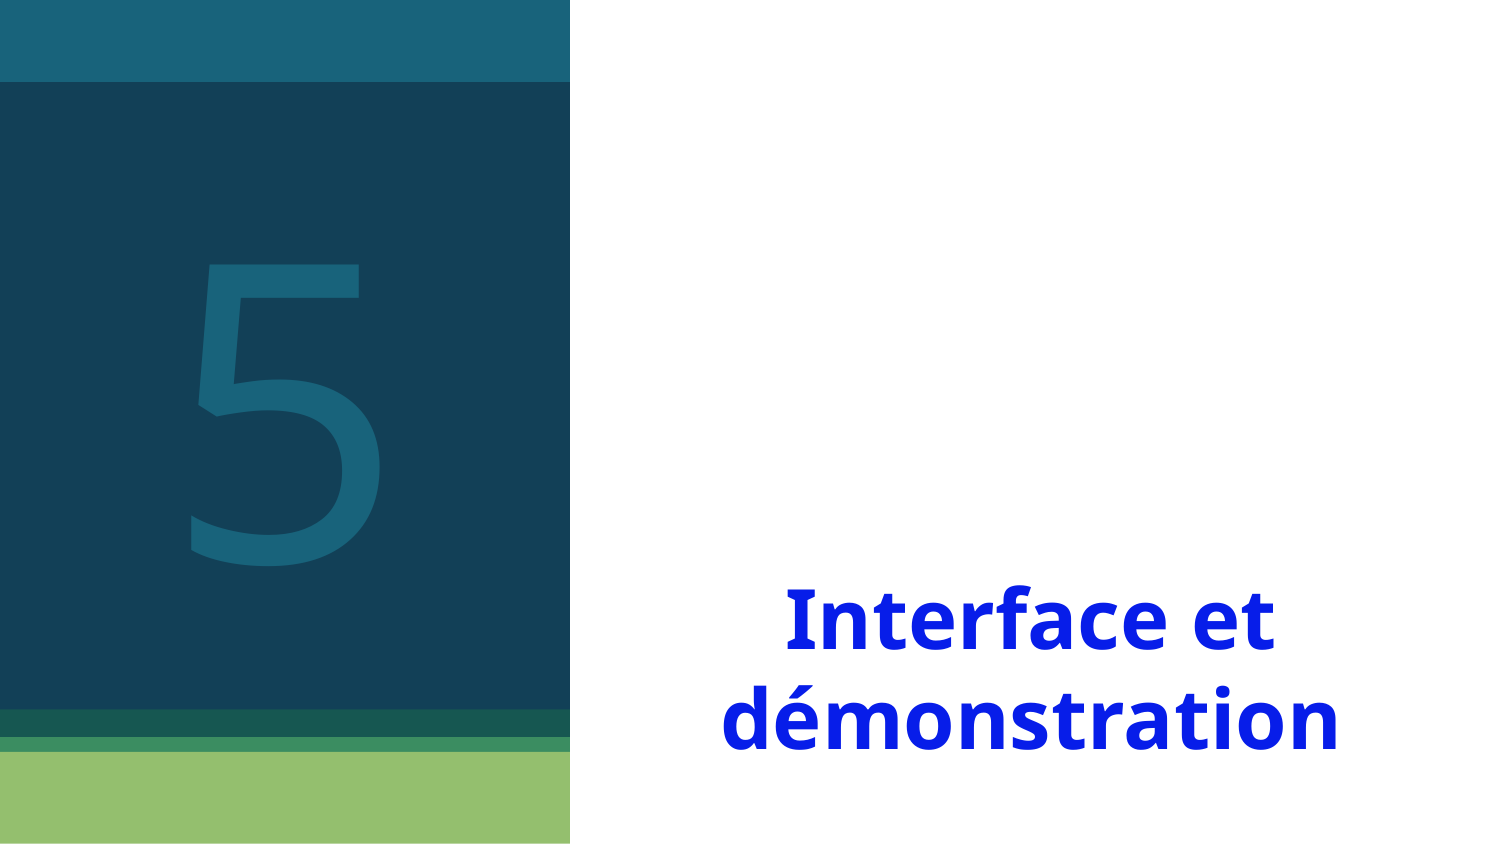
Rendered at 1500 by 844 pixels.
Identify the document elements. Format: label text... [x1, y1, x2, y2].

text_box 5 [0, 82, 570, 709]
title Interface et démonstration [617, 504, 1446, 781]
